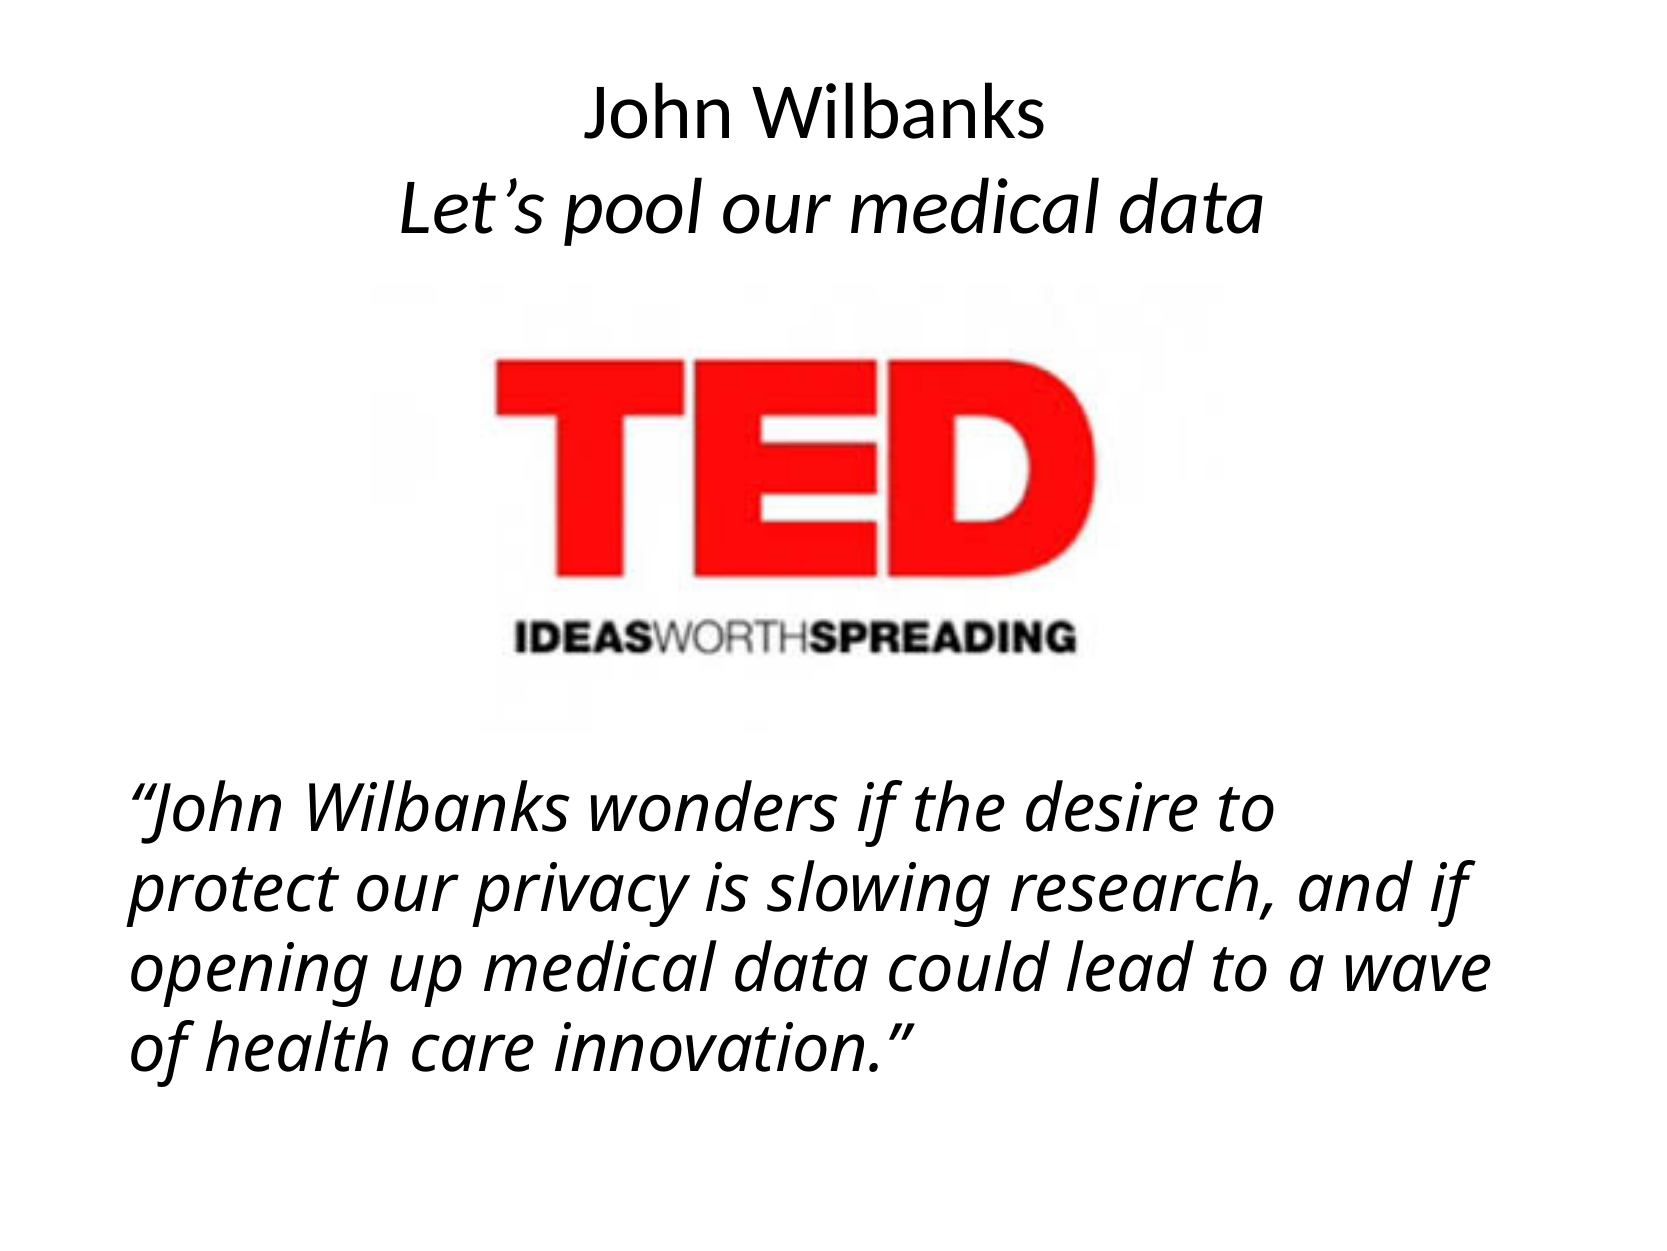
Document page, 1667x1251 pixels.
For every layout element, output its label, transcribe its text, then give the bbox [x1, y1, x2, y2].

text_box “John Wilbanks wonders if the desire to protect our privacy is slowing research, and if opening up medical data could lead to a wave of health care innovation.” [111, 756, 1516, 1093]
title John Wilbanks Let’s pool our medical data [83, 50, 1584, 259]
picture [371, 283, 1225, 733]
